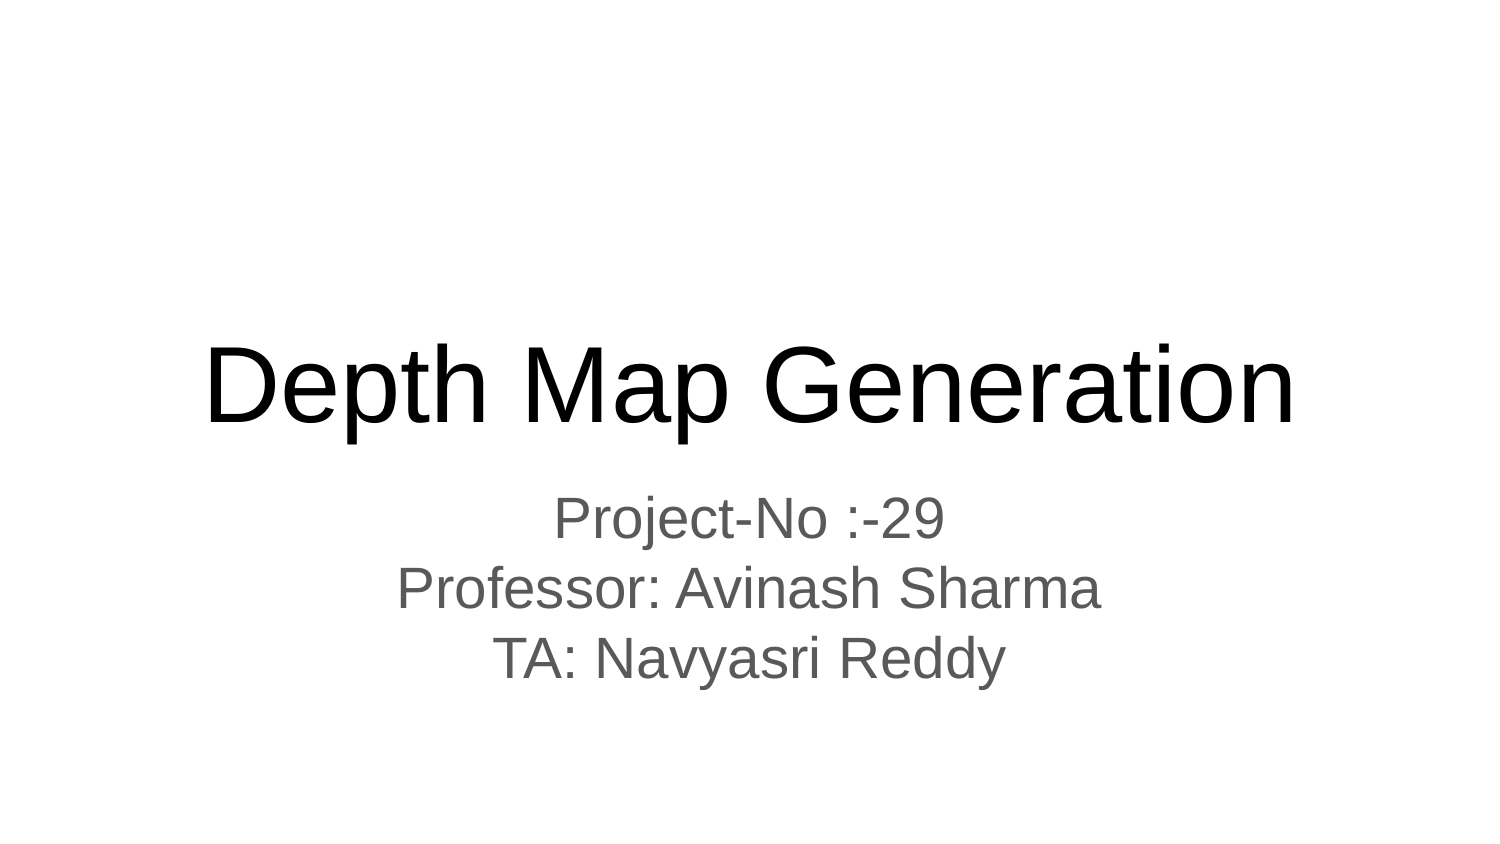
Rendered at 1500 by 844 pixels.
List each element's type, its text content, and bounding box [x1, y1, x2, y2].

text_box Project-No :-29 Professor: Avinash Sharma TA: Navyasri Reddy [51, 464, 1449, 716]
text_box Depth Map Generation [51, 122, 1449, 459]
